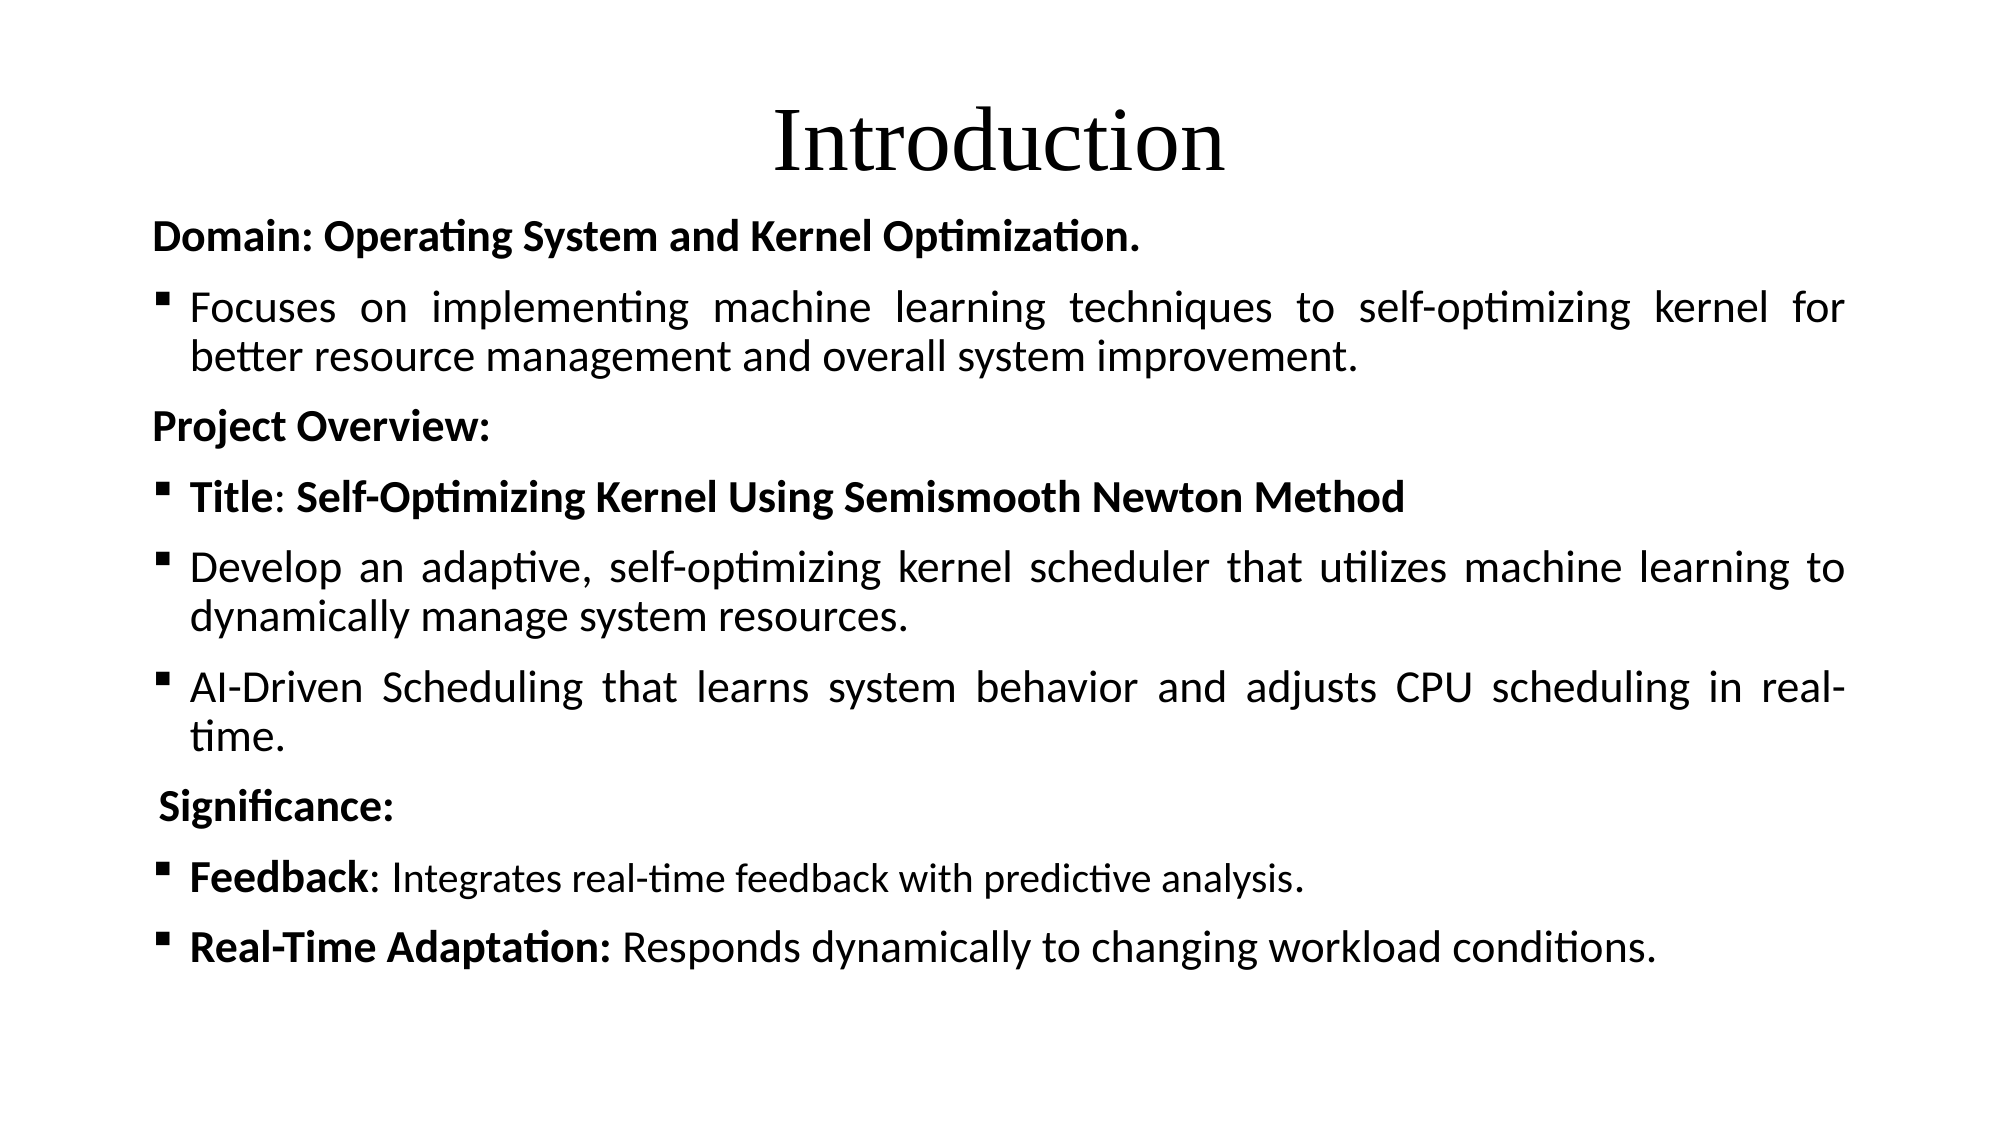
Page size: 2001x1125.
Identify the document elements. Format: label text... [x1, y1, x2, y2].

list Domain: Operating System and Kernel Optimization. Focuses on implementing machine learning techniques to self-optimizing kernel for better resource management and overall system improvement. Project Overview: Title: Self-Optimizing Kernel Using Semismooth Newton Method Develop an adaptive, self-optimizing kernel scheduler that utilizes machine learning to dynamically manage system resources. AI-Driven Scheduling that learns system behavior and adjusts CPU scheduling in real-time. Significance: Feedback: Integrates real-time feedback with predictive analysis. Real-Time Adaptation: Responds dynamically to changing workload conditions. [137, 204, 1863, 1091]
title Introduction [137, 59, 1863, 204]
